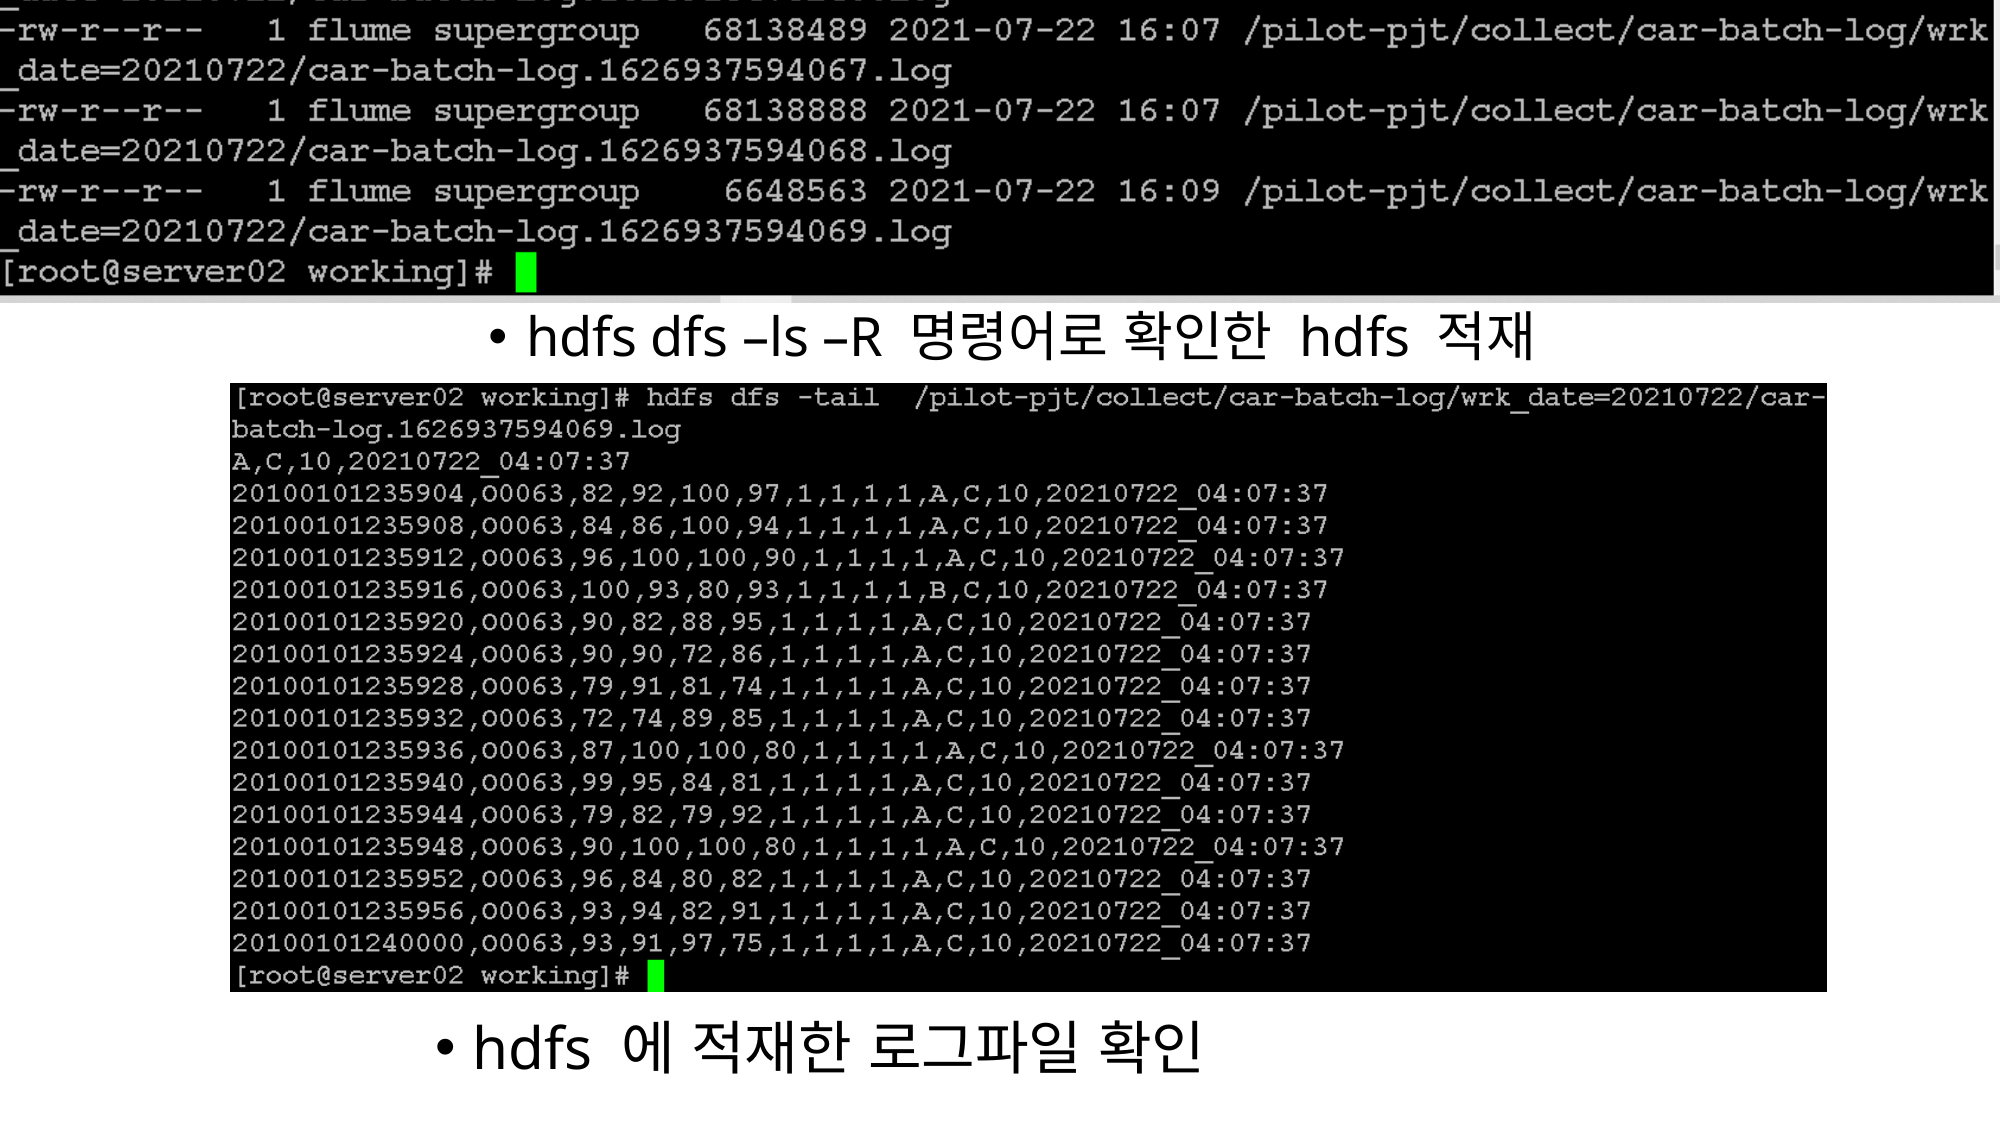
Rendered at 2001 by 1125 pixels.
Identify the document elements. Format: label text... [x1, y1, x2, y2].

text_box hdfs 에 적재한 로그파일 확인 [419, 1011, 1543, 1125]
list hdfs dfs –ls –R 명령어로 확인한 hdfs 적재 [473, 303, 1597, 383]
picture [0, 0, 2000, 303]
picture [230, 383, 1827, 992]
